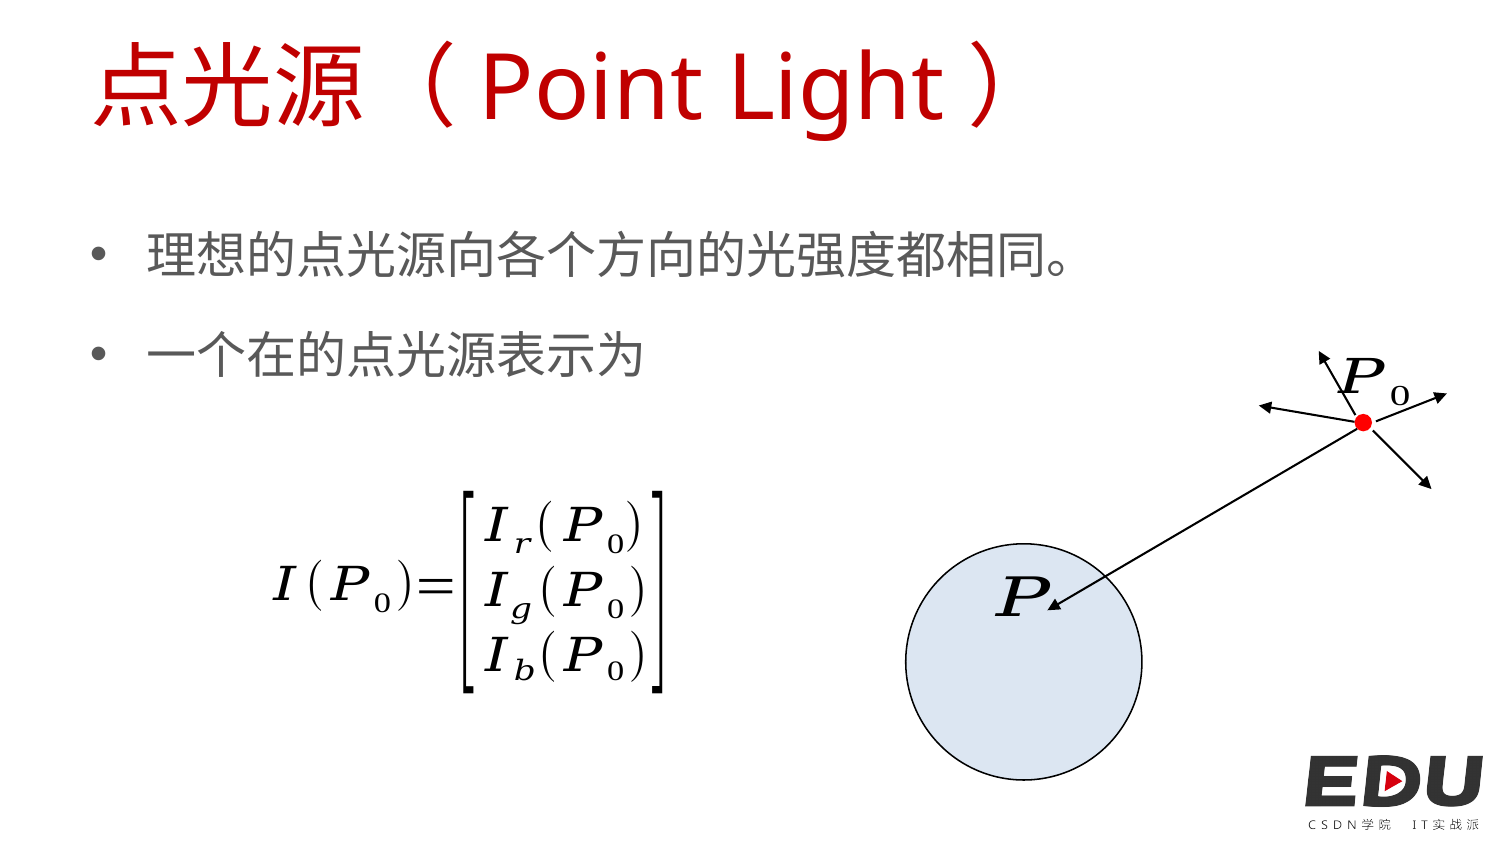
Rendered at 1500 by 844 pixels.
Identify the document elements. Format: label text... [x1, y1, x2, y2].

picture [1305, 755, 1483, 830]
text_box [905, 350, 1447, 781]
title 点光源（Point Light） [75, 20, 1425, 137]
